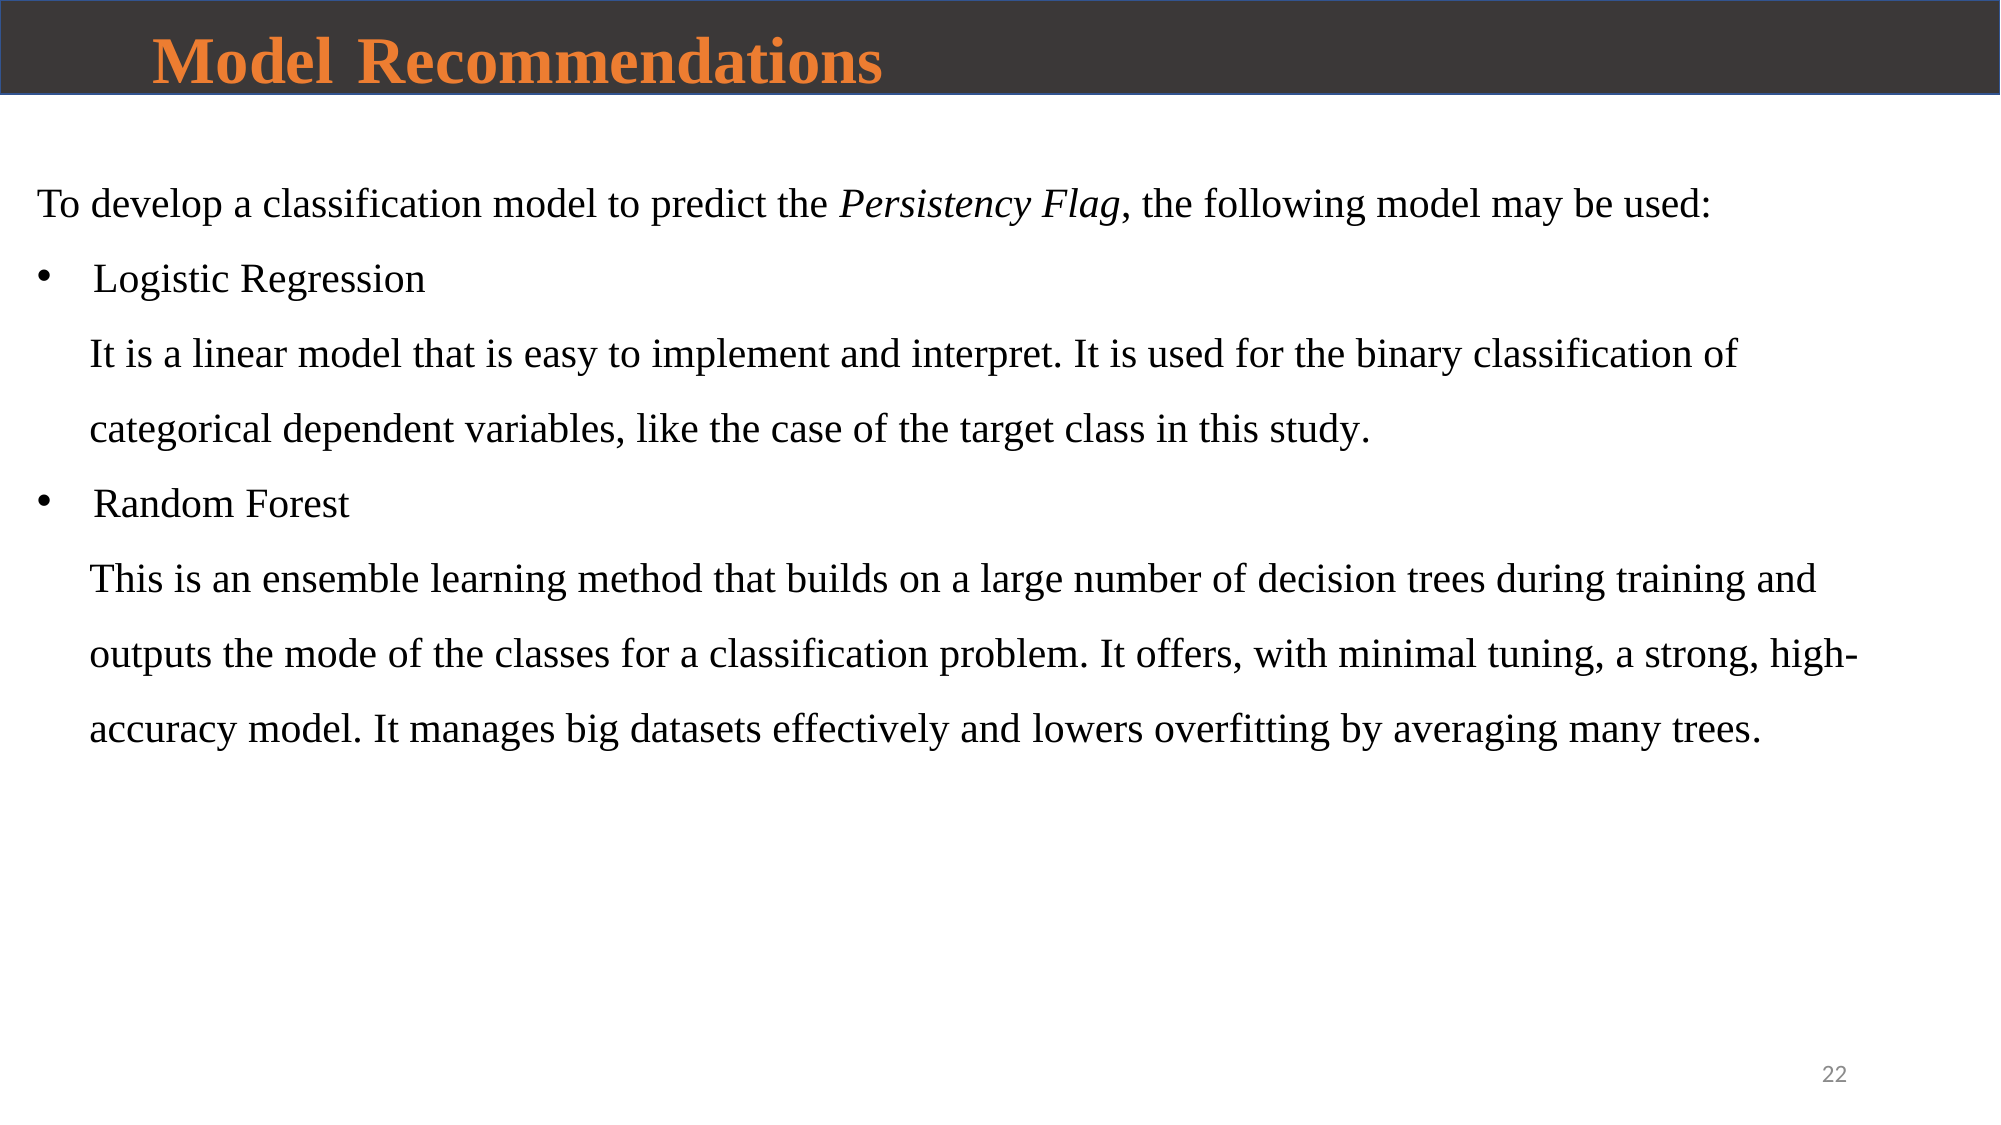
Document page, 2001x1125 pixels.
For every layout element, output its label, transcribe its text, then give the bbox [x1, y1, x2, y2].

text_box To develop a classification model to predict the Persistency Flag, the following model may be used: Logistic Regression It is a linear model that is easy to implement and interpret. It is used for the binary classification of categorical dependent variables, like the case of the target class in this study. Random Forest This is an ensemble learning method that builds on a large number of decision trees during training and outputs the mode of the classes for a classification problem. It offers, with minimal tuning, a strong, high- accuracy model. It manages big datasets effectively and lowers overfitting by averaging many trees. [22, 142, 1919, 758]
slide_number 22 [1412, 1042, 1863, 1103]
text_box Model Recommendations [0, 0, 2000, 95]
